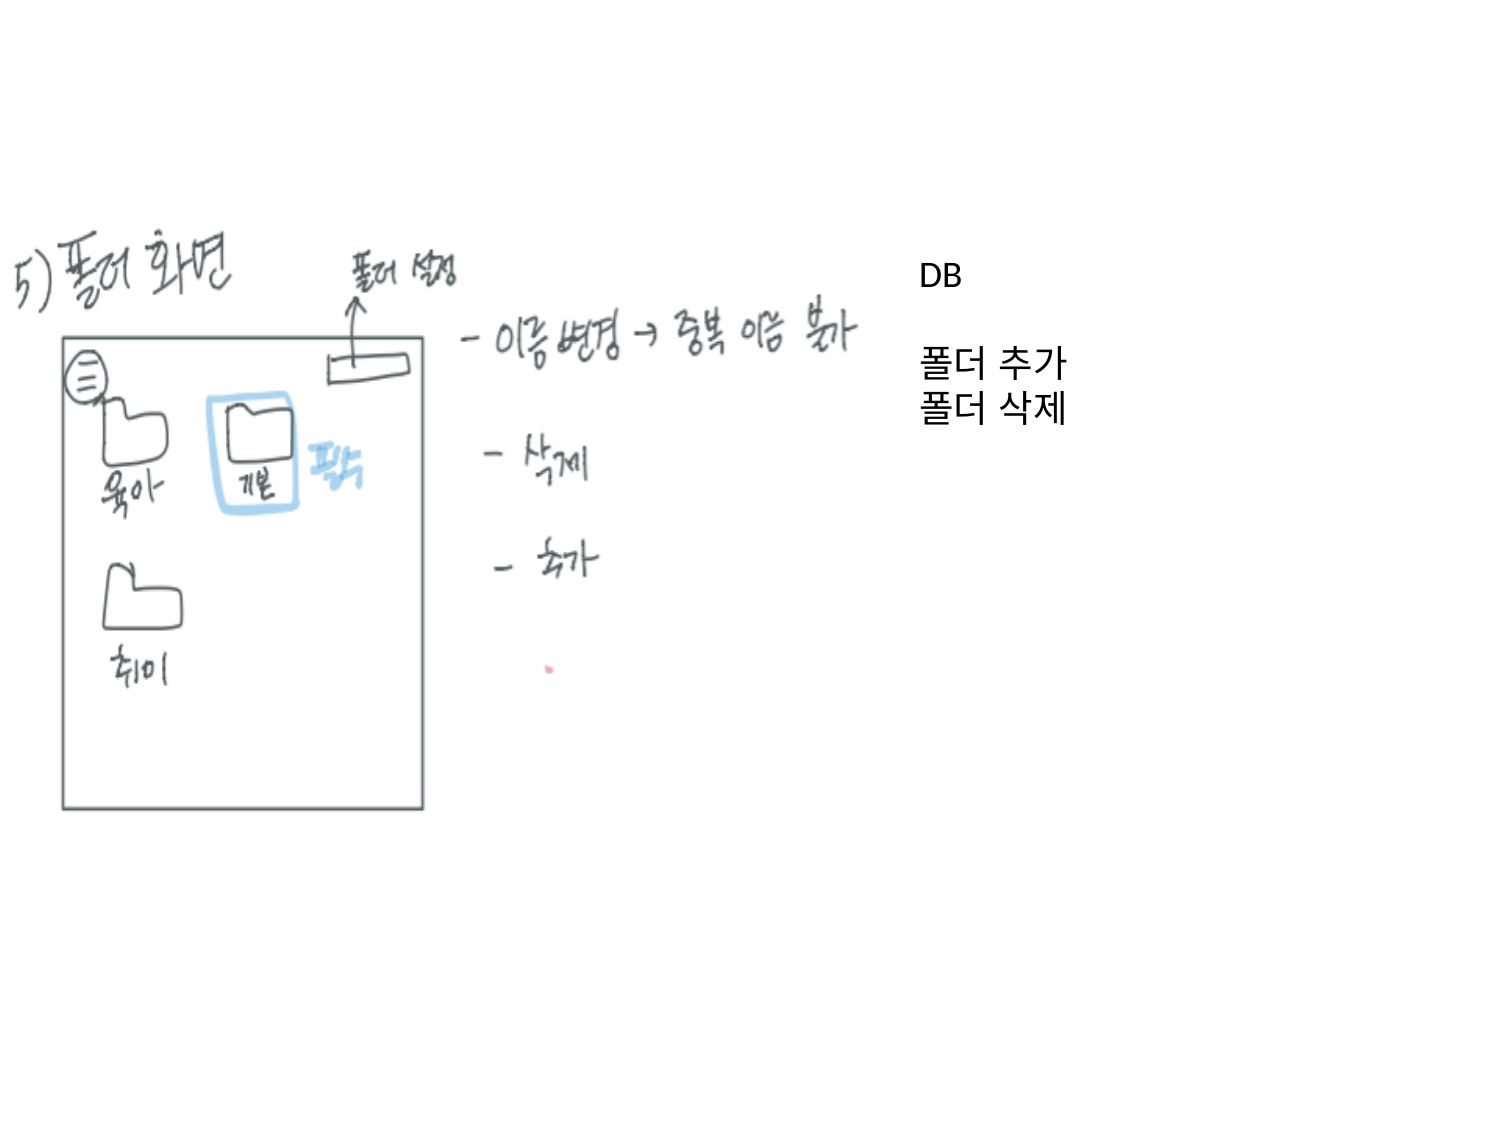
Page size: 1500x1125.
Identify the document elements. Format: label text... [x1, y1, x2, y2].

picture [0, 211, 875, 854]
text_box DB 폴더 추가 폴더 삭제 [904, 242, 1448, 438]
